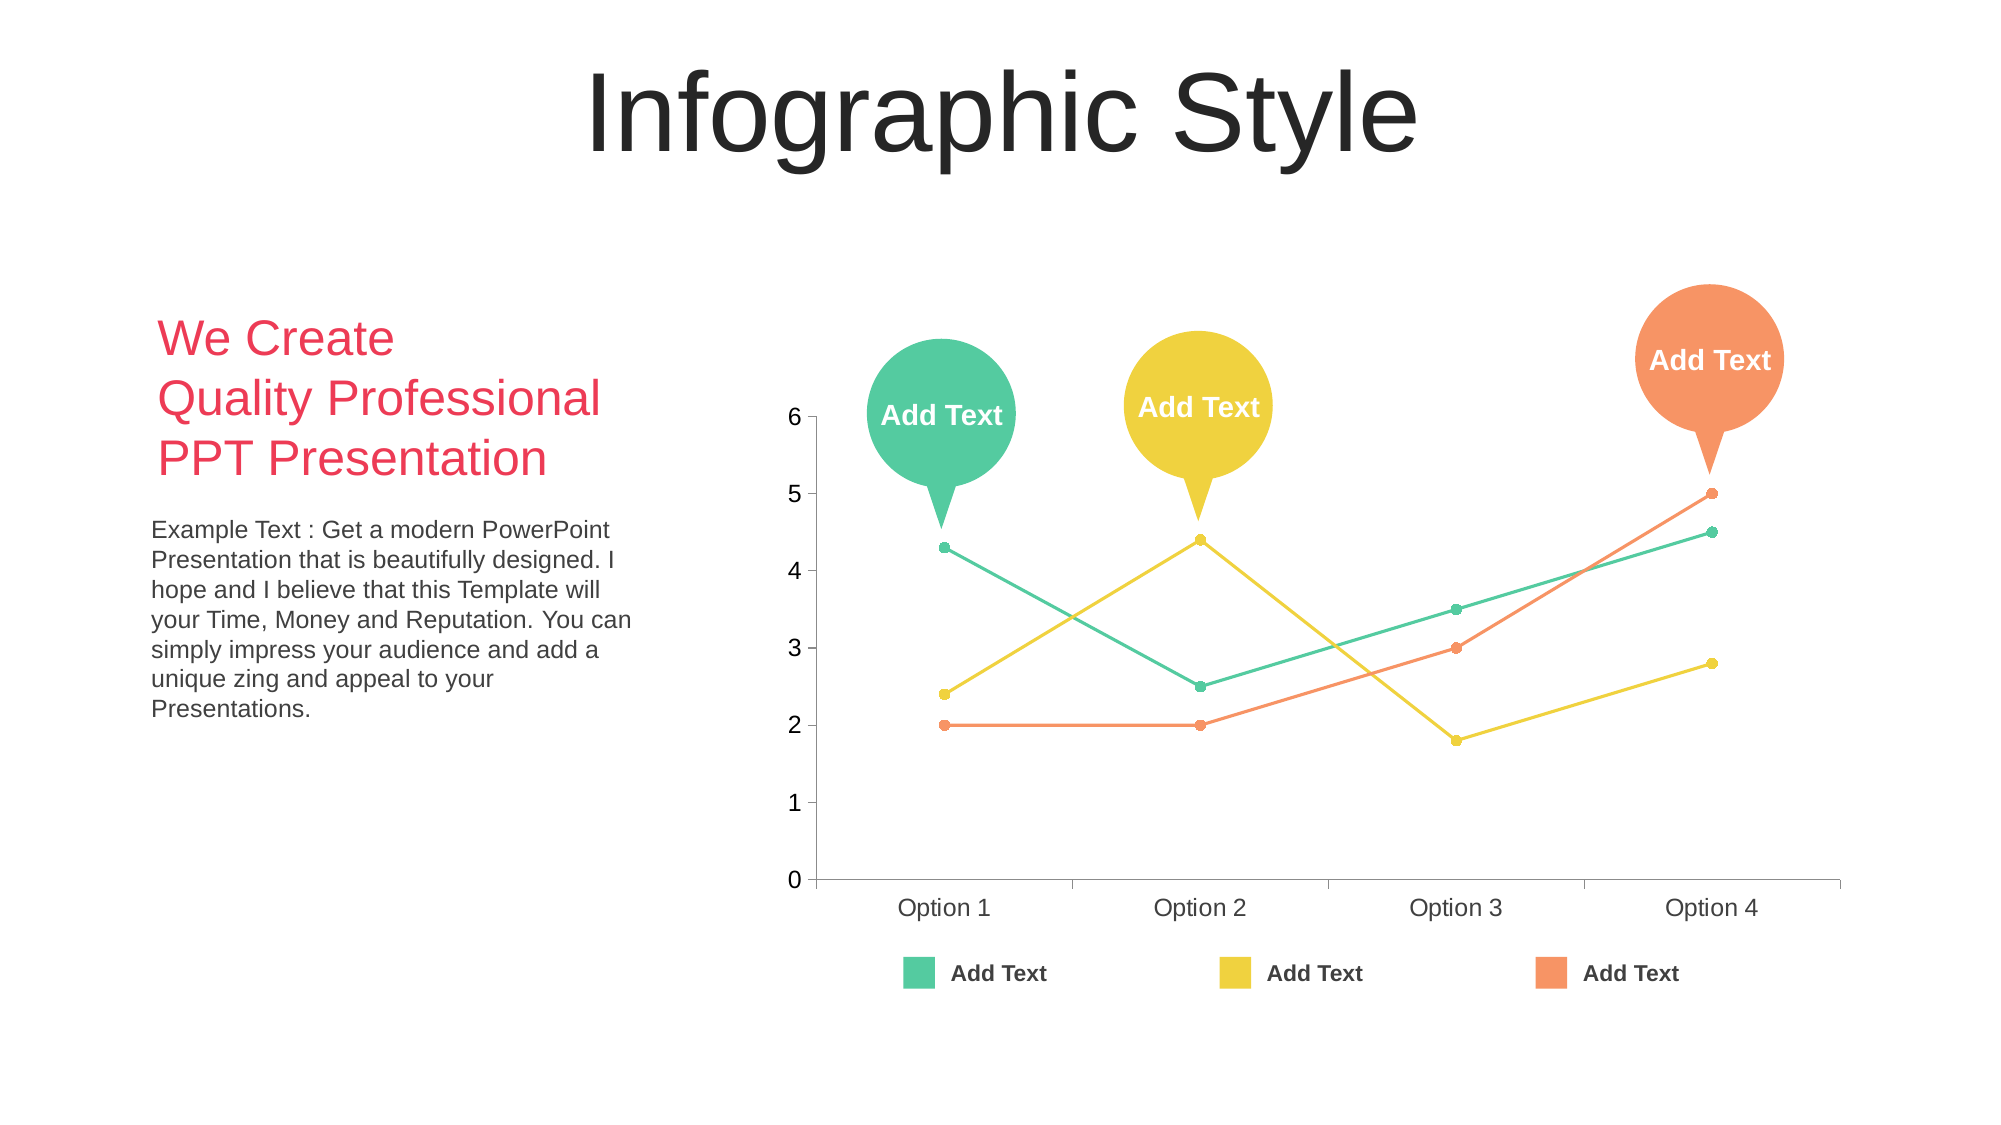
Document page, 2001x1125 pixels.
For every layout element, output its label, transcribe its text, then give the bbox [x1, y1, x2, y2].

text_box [903, 956, 1116, 989]
text_box Example Text : Get a modern PowerPoint Presentation that is beautifully designed. I hope and I believe that this Template will your Time, Money and Reputation. You can simply impress your audience and add a unique zing and appeal to your Presentations. [151, 513, 651, 723]
text_box We Create Quality Professional PPT Presentation [151, 305, 651, 486]
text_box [1615, 302, 1807, 455]
chart [765, 392, 1862, 932]
list Infographic Style [53, 55, 1952, 175]
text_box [847, 357, 1038, 510]
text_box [1535, 956, 1749, 989]
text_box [1104, 349, 1295, 502]
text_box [1219, 956, 1433, 989]
